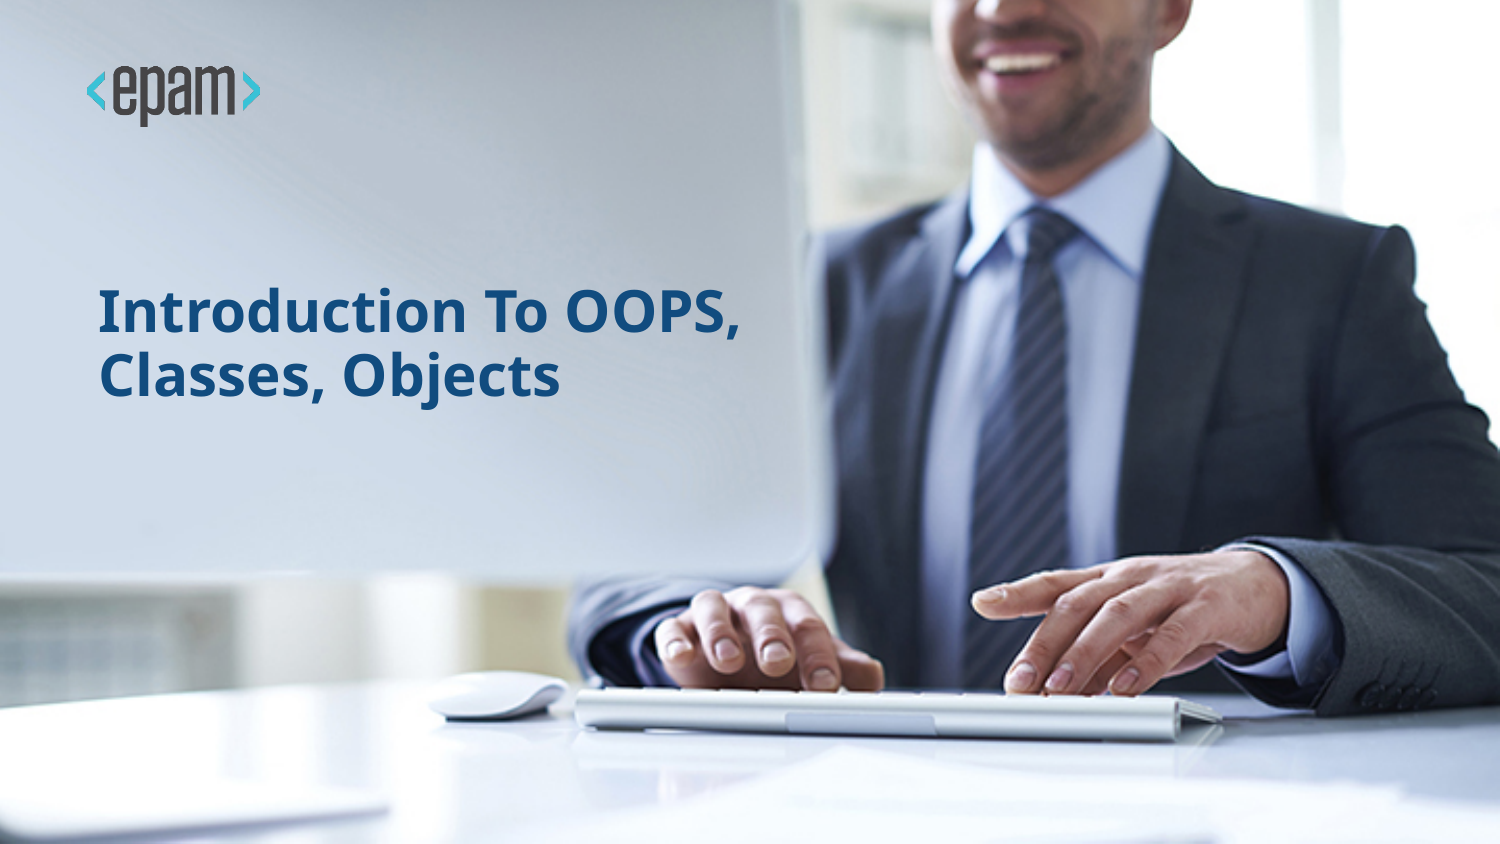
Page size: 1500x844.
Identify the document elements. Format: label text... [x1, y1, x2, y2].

text_box Introduction To OOPS, Classes, Objects [84, 275, 793, 327]
picture [0, 0, 1500, 844]
